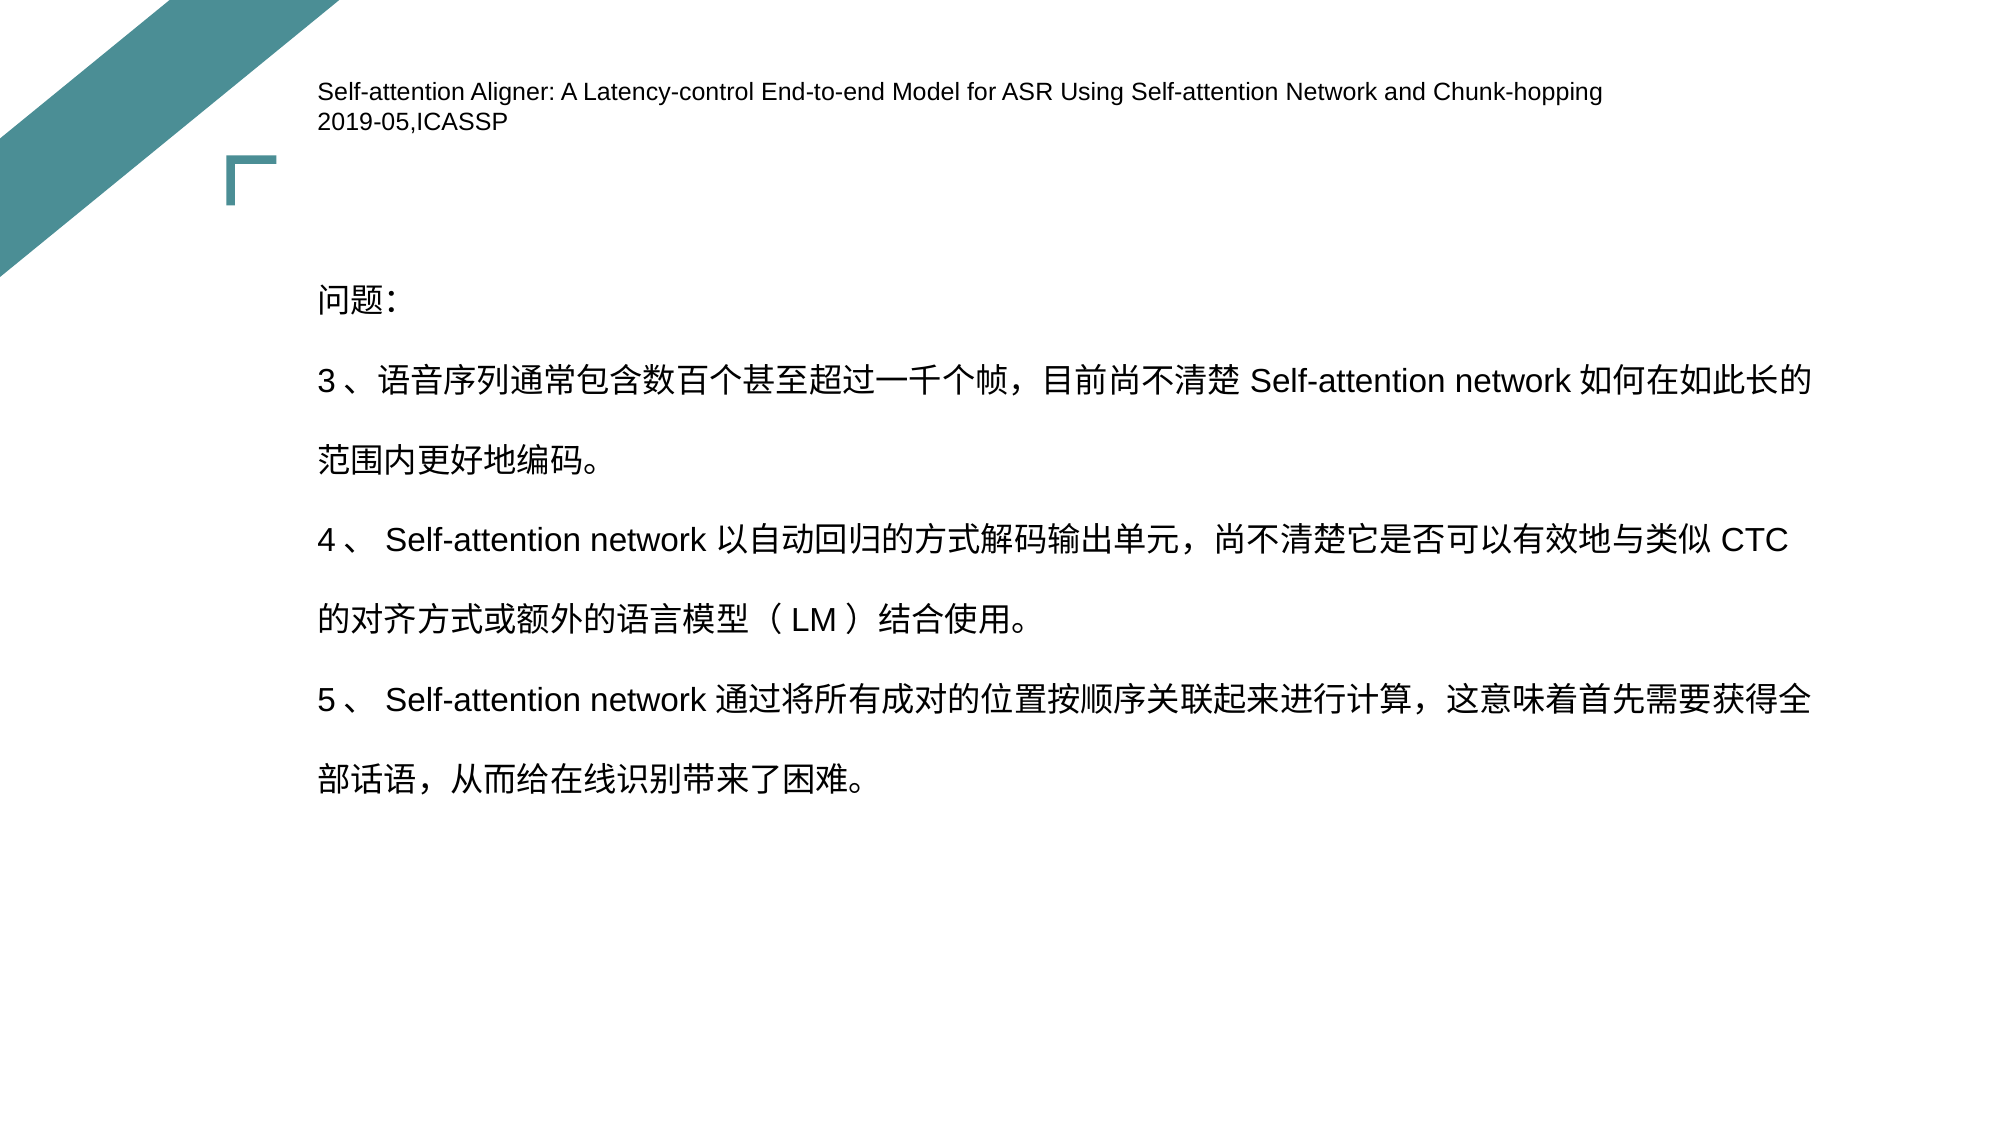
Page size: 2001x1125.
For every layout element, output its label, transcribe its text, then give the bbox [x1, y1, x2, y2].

text_box Self-attention Aligner: A Latency-control End-to-end Model for ASR Using Self-attention Network and Chunk-hopping 2019-05,ICASSP [1107, 68, 1916, 143]
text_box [276, 40, 1107, 156]
text_box [225, 154, 277, 206]
text_box 问题： 3、语音序列通常包含数百个甚至超过一千个帧，目前尚不清楚Self-attention network如何在如此长的范围内更好地编码。 4、Self-attention network以自动回归的方式解码输出单元，尚不清楚它是否可以有效地与类似CTC的对齐方式或额外的语言模型（LM）结合使用。 5、Self-attention network通过将所有成对的位置按顺序关联起来进行计算，这意味着首先需要获得全部话语，从而给在线识别带来了困难。 [302, 231, 1840, 806]
